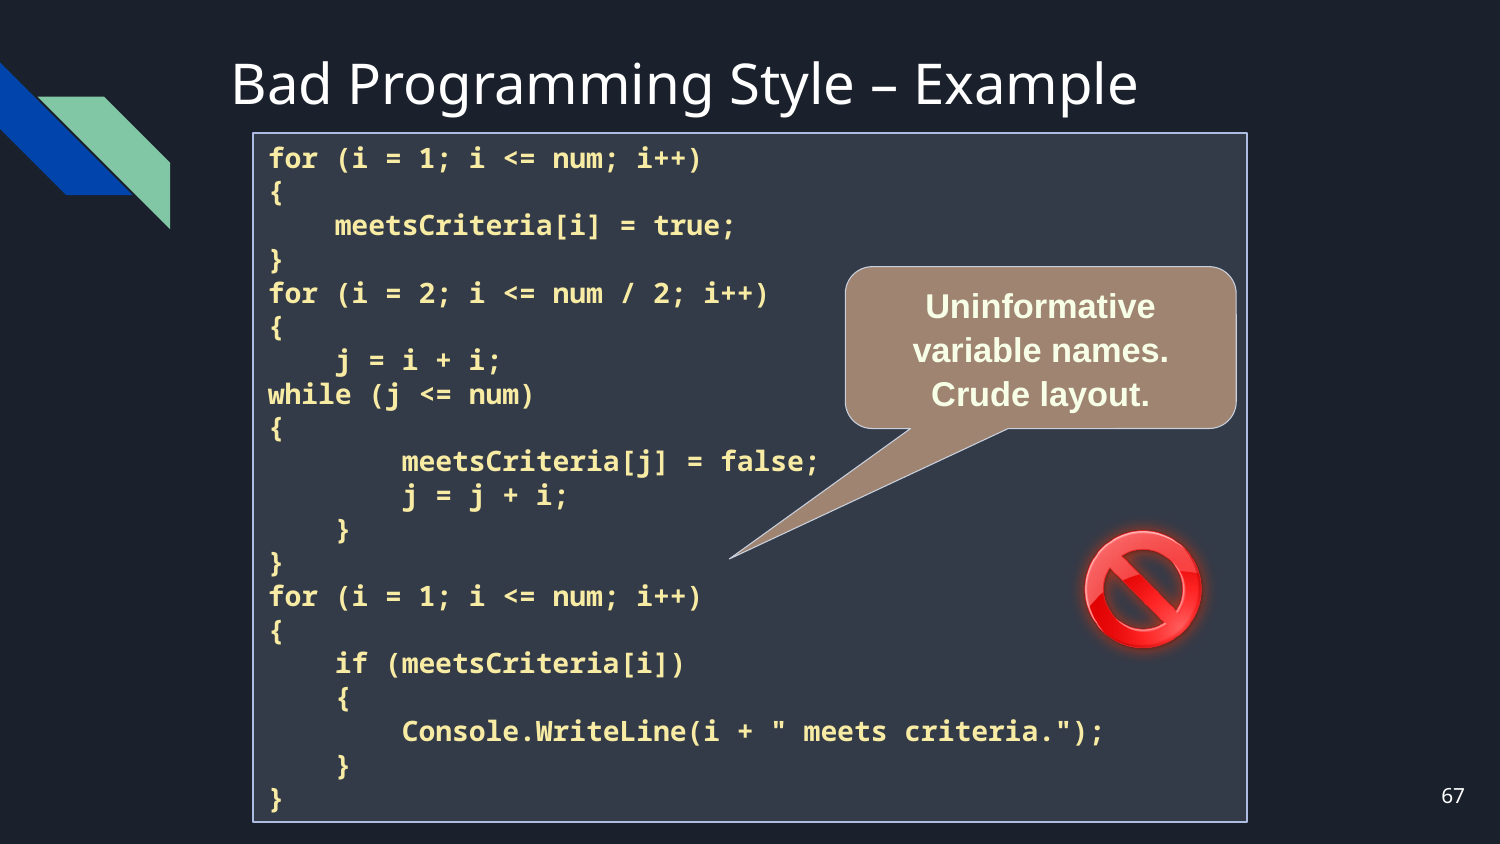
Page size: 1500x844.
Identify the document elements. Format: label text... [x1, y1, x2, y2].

text_box Uninformative variable names. Crude layout. [729, 266, 1237, 559]
slide_number 67 [1389, 764, 1480, 830]
picture [1081, 527, 1206, 652]
text_box for (i = 1; i <= num; i++) { meetsCriteria[i] = true; } for (i = 2; i <= num / 2; i++) { j = i + i; while (j <= num) { meetsCriteria[j] = false; j = j + i; } } for (i = 1; i <= num; i++) { if (meetsCriteria[i]) { Console.WriteLine(i + " meets criteria."); } } [253, 132, 1247, 822]
title Bad Programming Style – Example [215, 33, 1371, 184]
